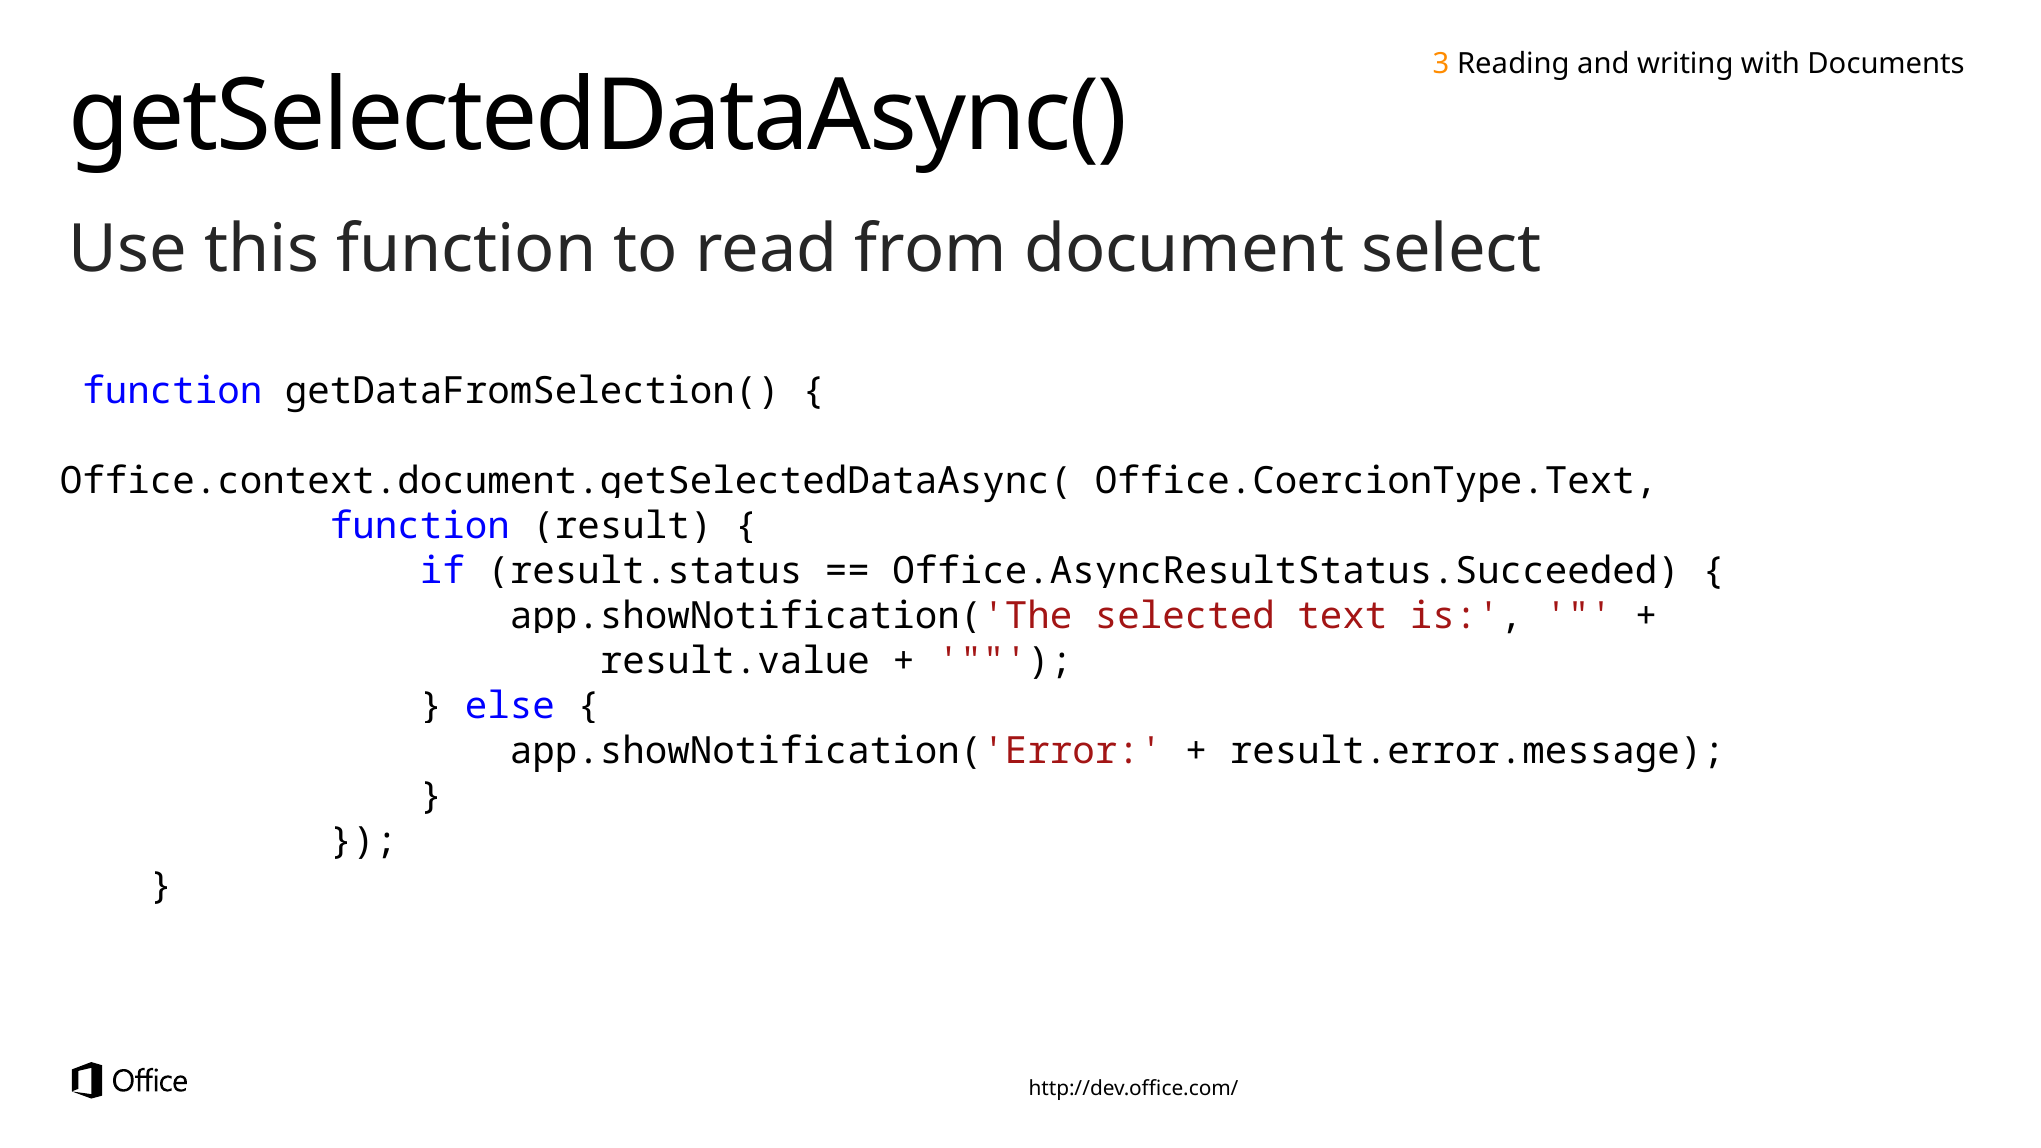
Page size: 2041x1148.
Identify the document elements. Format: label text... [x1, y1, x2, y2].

footer 3 Reading and writing with Documents [1306, 48, 1996, 110]
title getSelectedDataAsync() [45, 48, 1996, 199]
text_box function getDataFromSelection() { Office.context.document.getSelectedDataAsync( Office.CoercionType.Text, function (result) { if (result.status == Office.AsyncResultStatus.Succeeded) { app.showNotification('The selected text is:', '"' + result.value + '""'); } else { app.showNotification('Error:' + result.error.message); } }); } [45, 358, 1840, 913]
text_box Use this function to read from document select [45, 198, 1995, 301]
